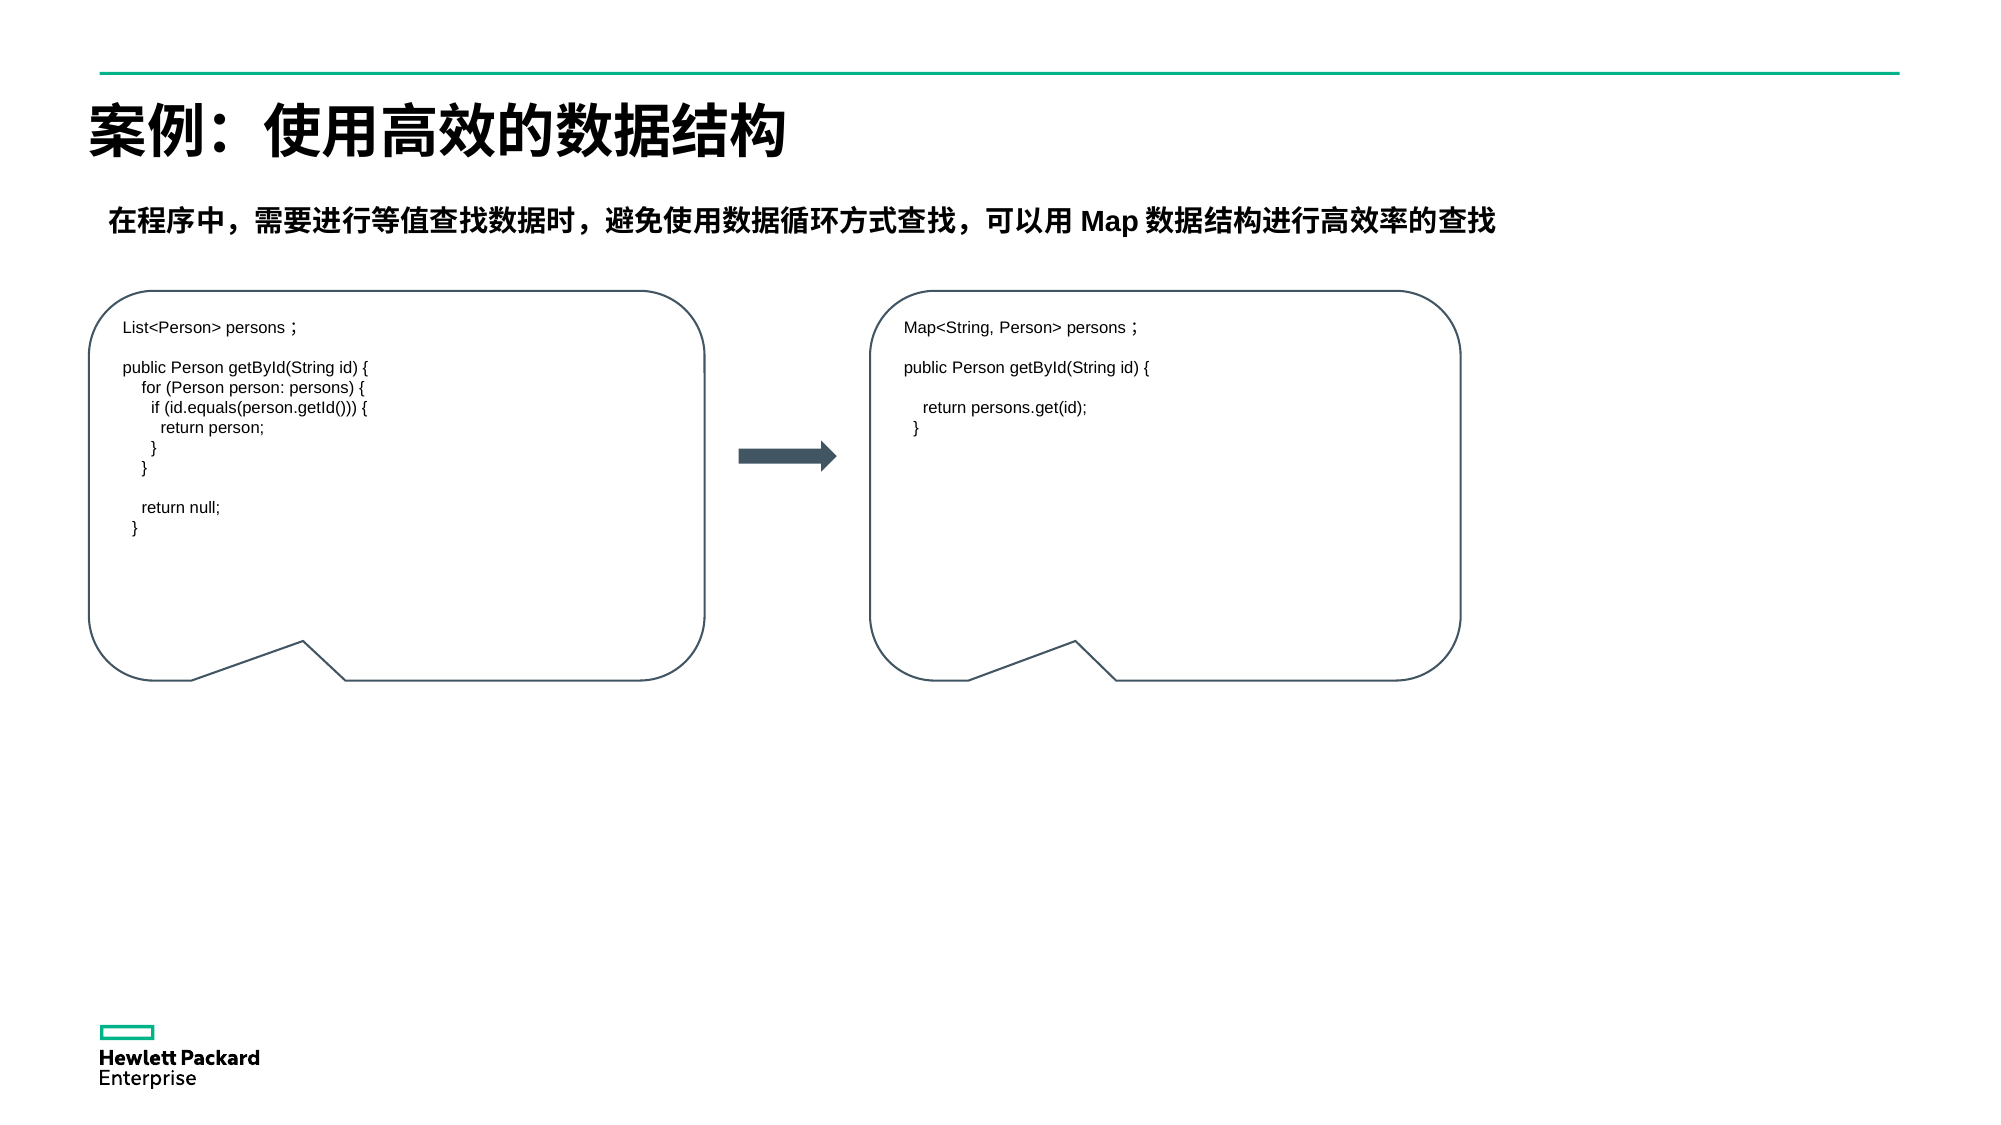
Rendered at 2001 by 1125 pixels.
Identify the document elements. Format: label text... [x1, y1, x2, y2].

text_box List<Person> persons； public Person getById(String id) { for (Person person: persons) { if (id.equals(person.getId())) { return person; } } return null; } [87, 289, 706, 682]
text_box Map<String, Person> persons； public Person getById(String id) { return persons.get(id); } [869, 289, 1462, 682]
text_box [739, 441, 837, 471]
text_box 在程序中，需要进行等值查找数据时，避免使用数据循环方式查找，可以用Map数据结构进行高效率的查找 [87, 171, 1542, 269]
text_box 案例：使用高效的数据结构 [88, 101, 806, 173]
